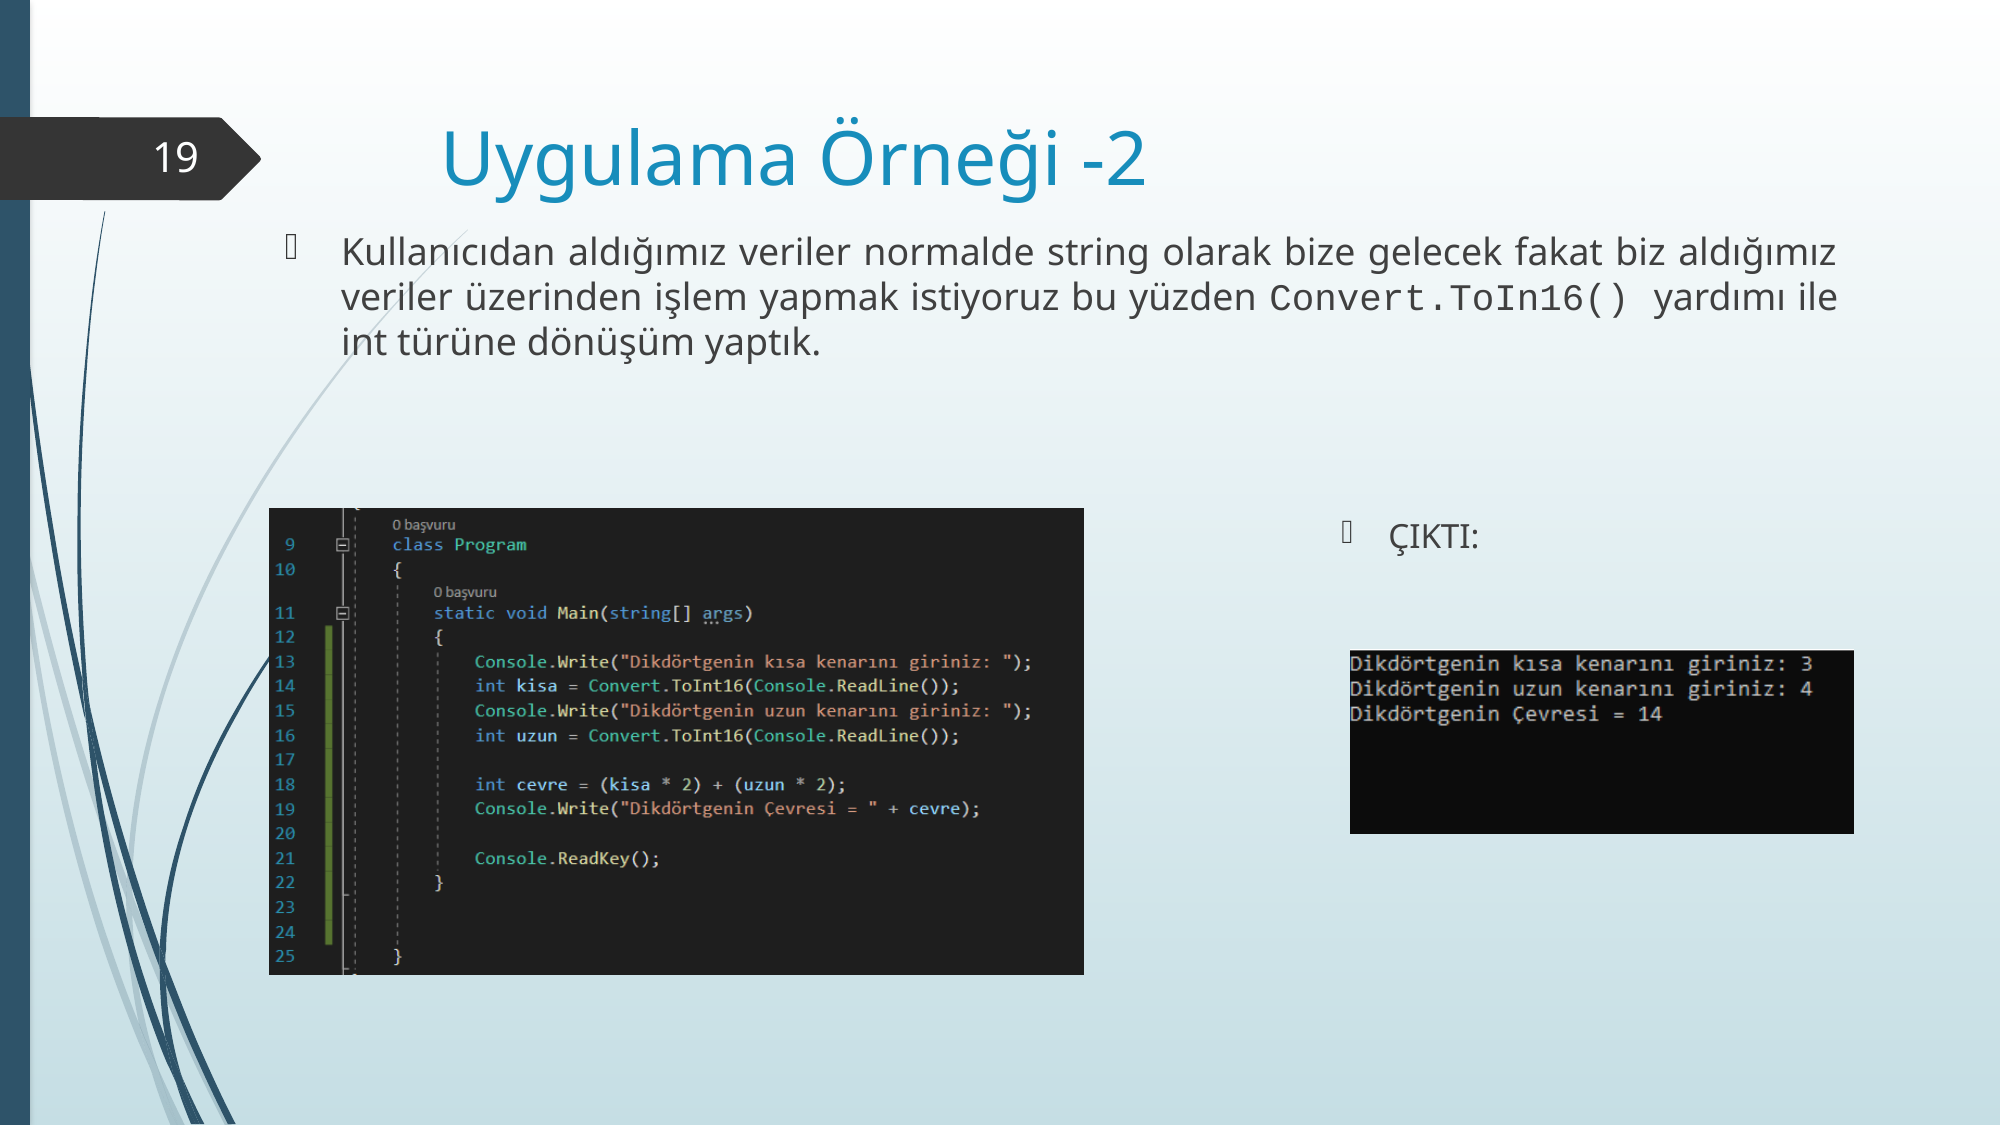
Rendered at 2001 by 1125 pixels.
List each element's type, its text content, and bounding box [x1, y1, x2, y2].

picture [1350, 649, 1854, 835]
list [269, 507, 1085, 976]
slide_number 19 [87, 129, 216, 190]
text_box ÇIKTI: [1251, 508, 1953, 913]
title Uygulama Örneği -2 [425, 102, 1888, 313]
text_box Kullanıcıdan aldığımız veriler normalde string olarak bize gelecek fakat biz aldığımız veriler üzerinden işlem yapmak istiyoruz bu yüzden Convert.ToIn16() yardımı ile int türüne dönüşüm yaptık. [269, 220, 1854, 466]
